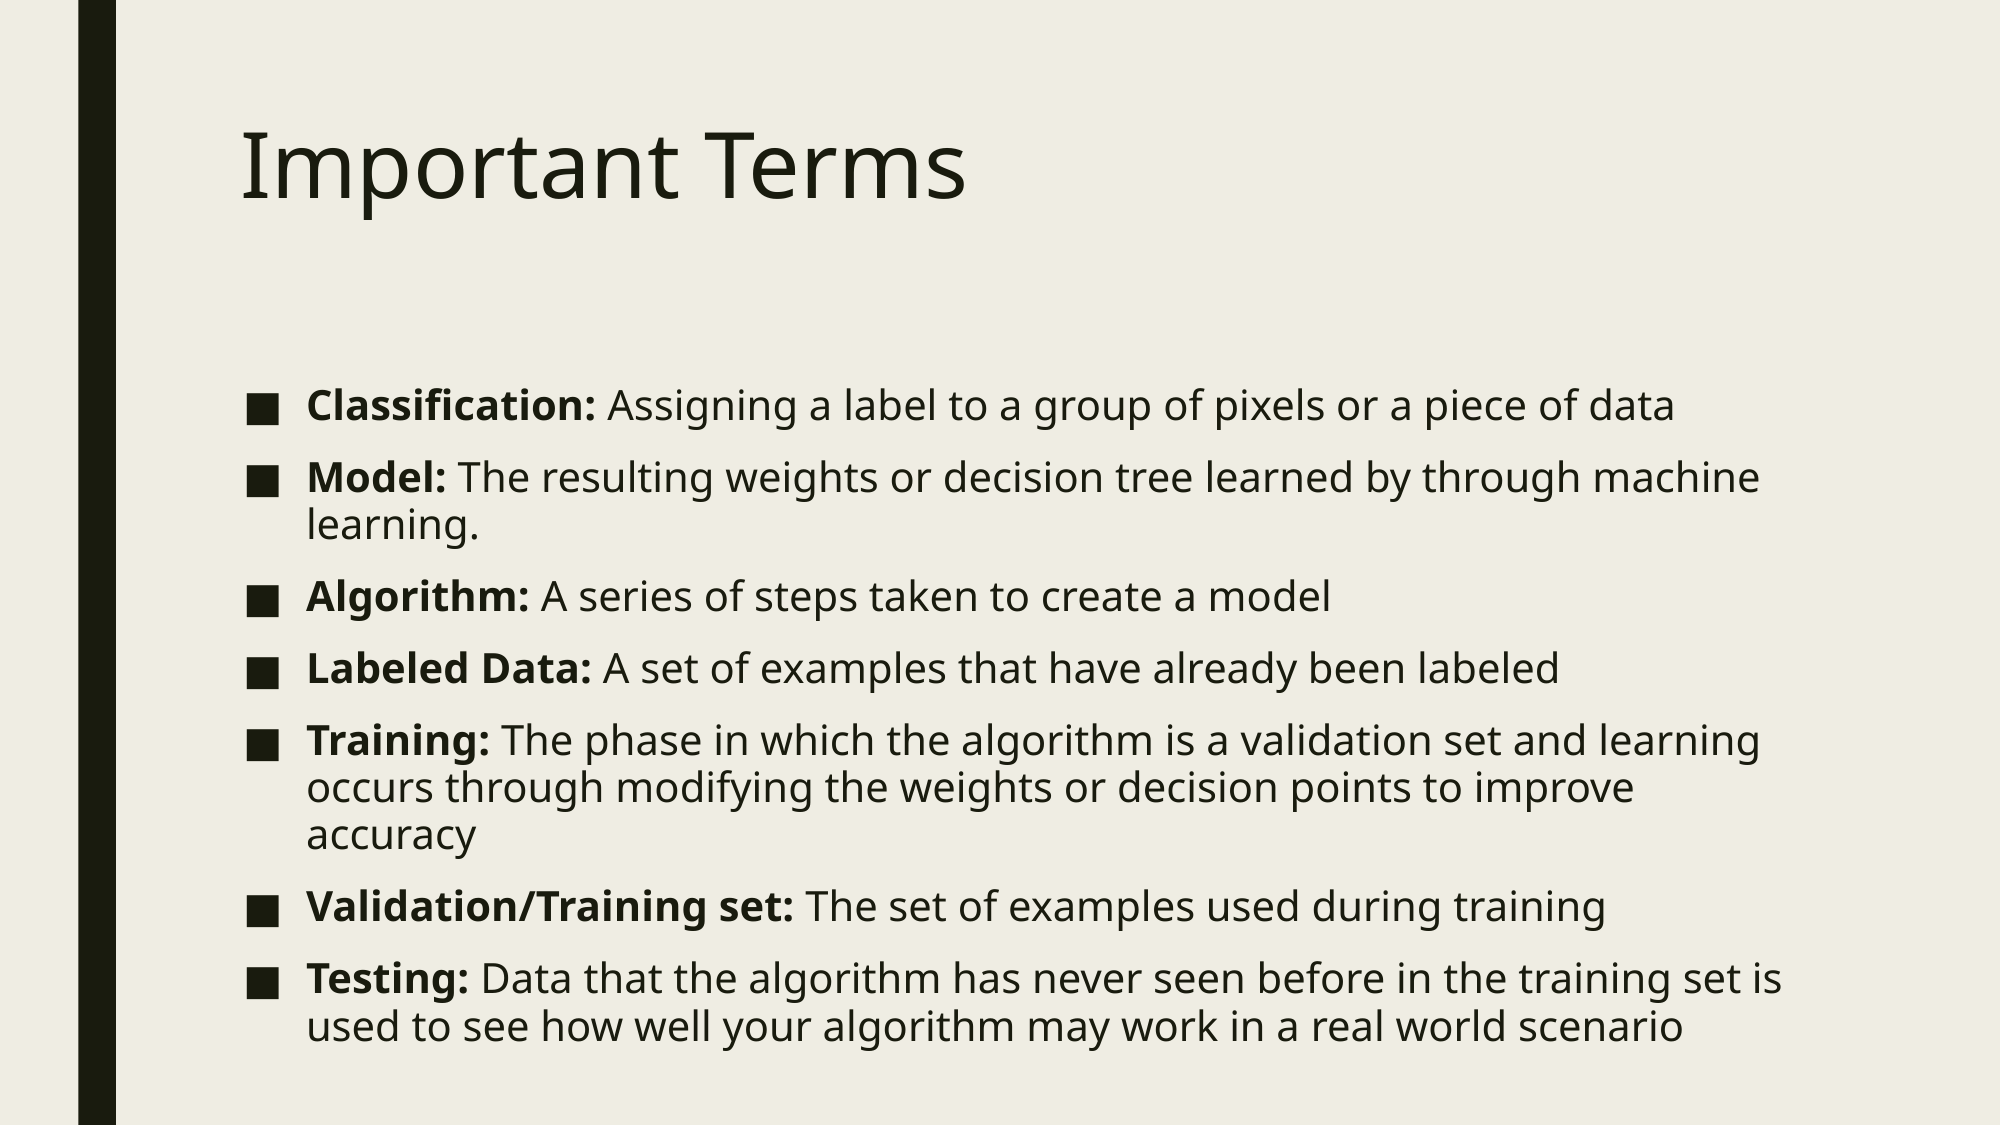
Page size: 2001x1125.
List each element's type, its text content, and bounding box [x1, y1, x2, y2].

title Important Terms [225, 112, 1800, 357]
list Classification: Assigning a label to a group of pixels or a piece of data Model: The resulting weights or decision tree learned by through machine learning. Algorithm: A series of steps taken to create a model Labeled Data: A set of examples that have already been labeled Training: The phase in which the algorithm is a validation set and learning occurs through modifying the weights or decision points to improve accuracy Validation/Training set: The set of examples used during training Testing: Data that the algorithm has never seen before in the training set is used to see how well your algorithm may work in a real world scenario [228, 375, 1804, 1125]
